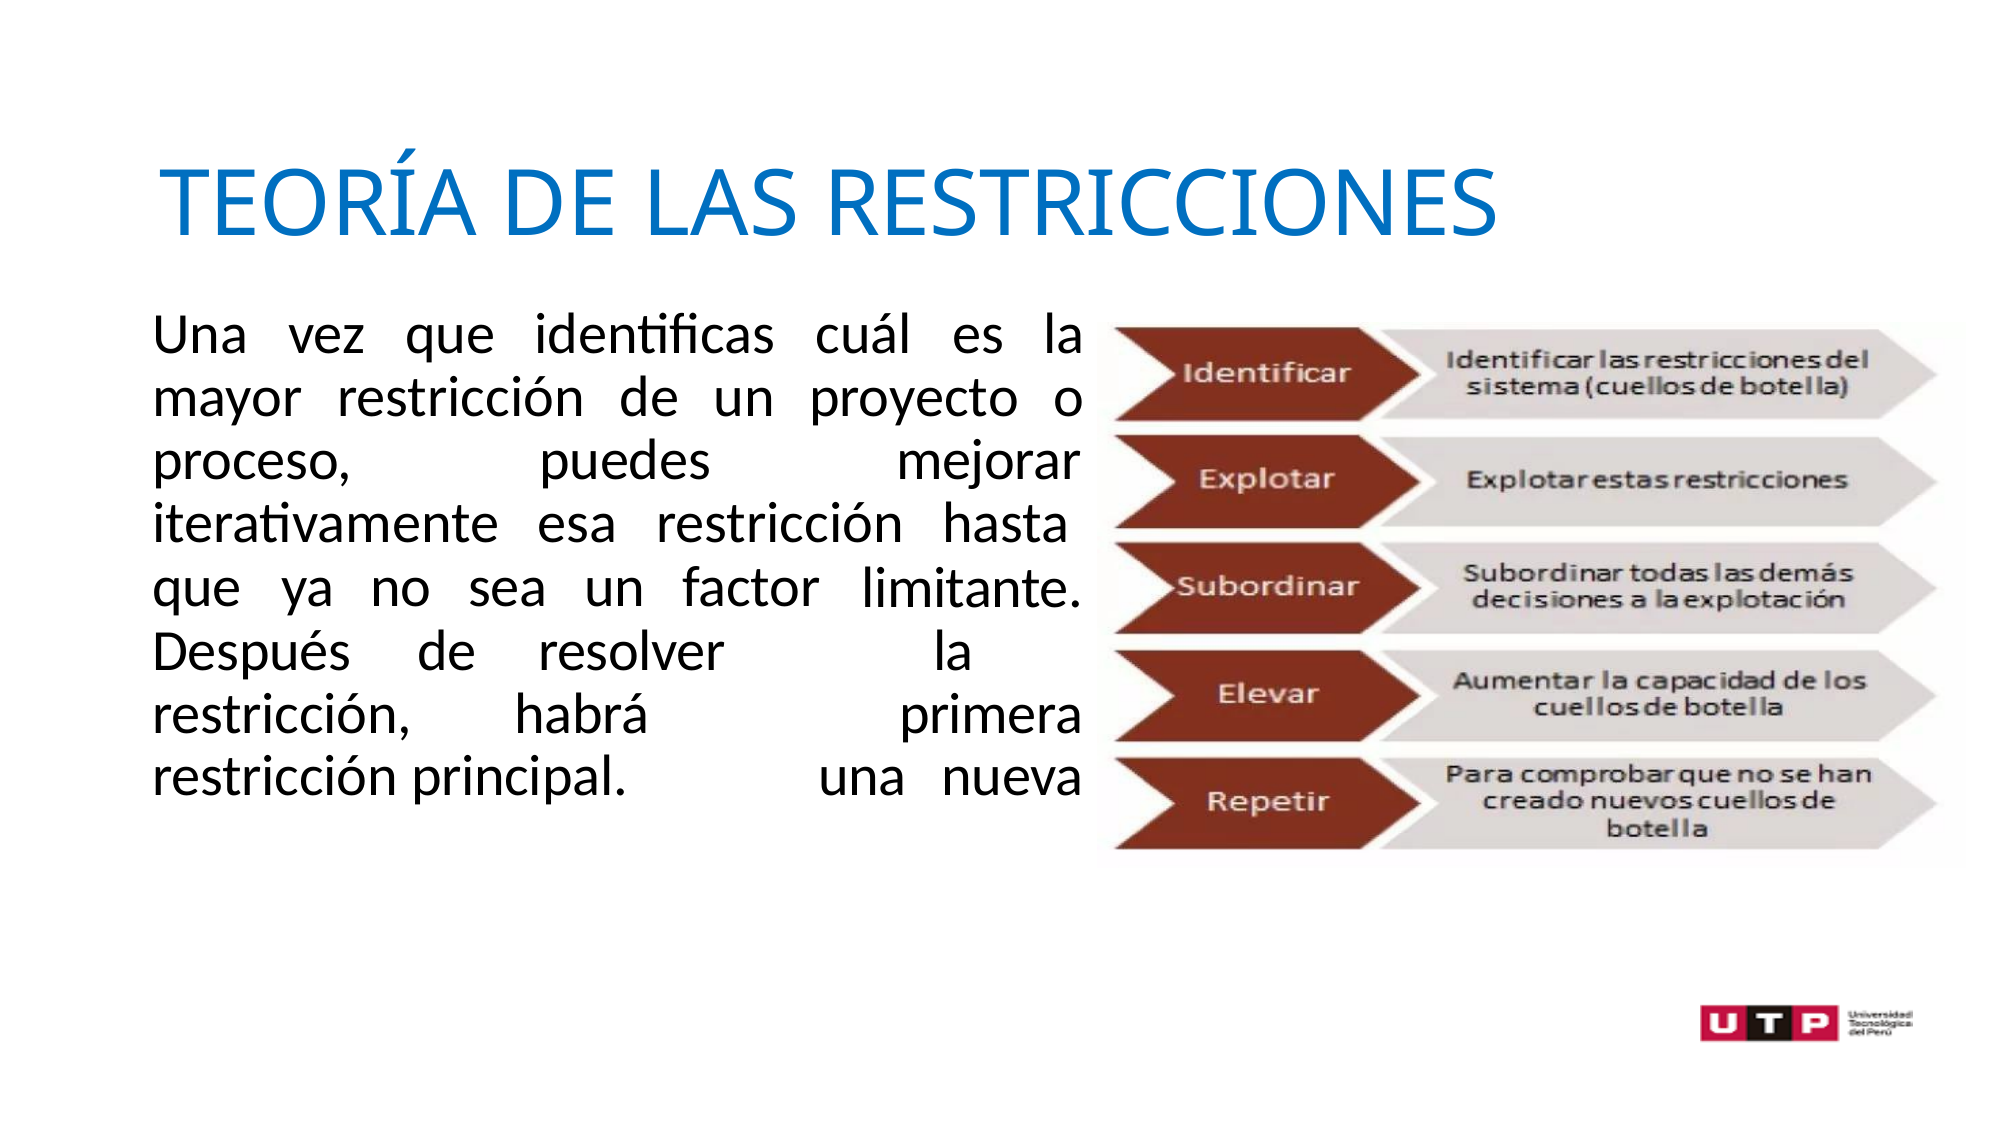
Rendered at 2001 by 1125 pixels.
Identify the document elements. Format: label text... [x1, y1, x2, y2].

text_box limitante. la primera una nueva [747, 546, 1085, 808]
text_box restricción principal. [150, 735, 635, 808]
picture [1097, 322, 1966, 868]
text_box Después de restricción, [150, 609, 478, 735]
text_box resolver habrá [512, 609, 731, 746]
picture [1700, 1004, 1913, 1043]
text_box Una vez que identificas cuál es la mayor restricción de un proyecto o proceso, puedes mejorar iterativamente esa restricción hasta [150, 294, 1085, 546]
text_box que ya no sea un factor [150, 546, 747, 619]
title TEORÍA DE LAS RESTRICCIONES [137, 44, 1863, 294]
